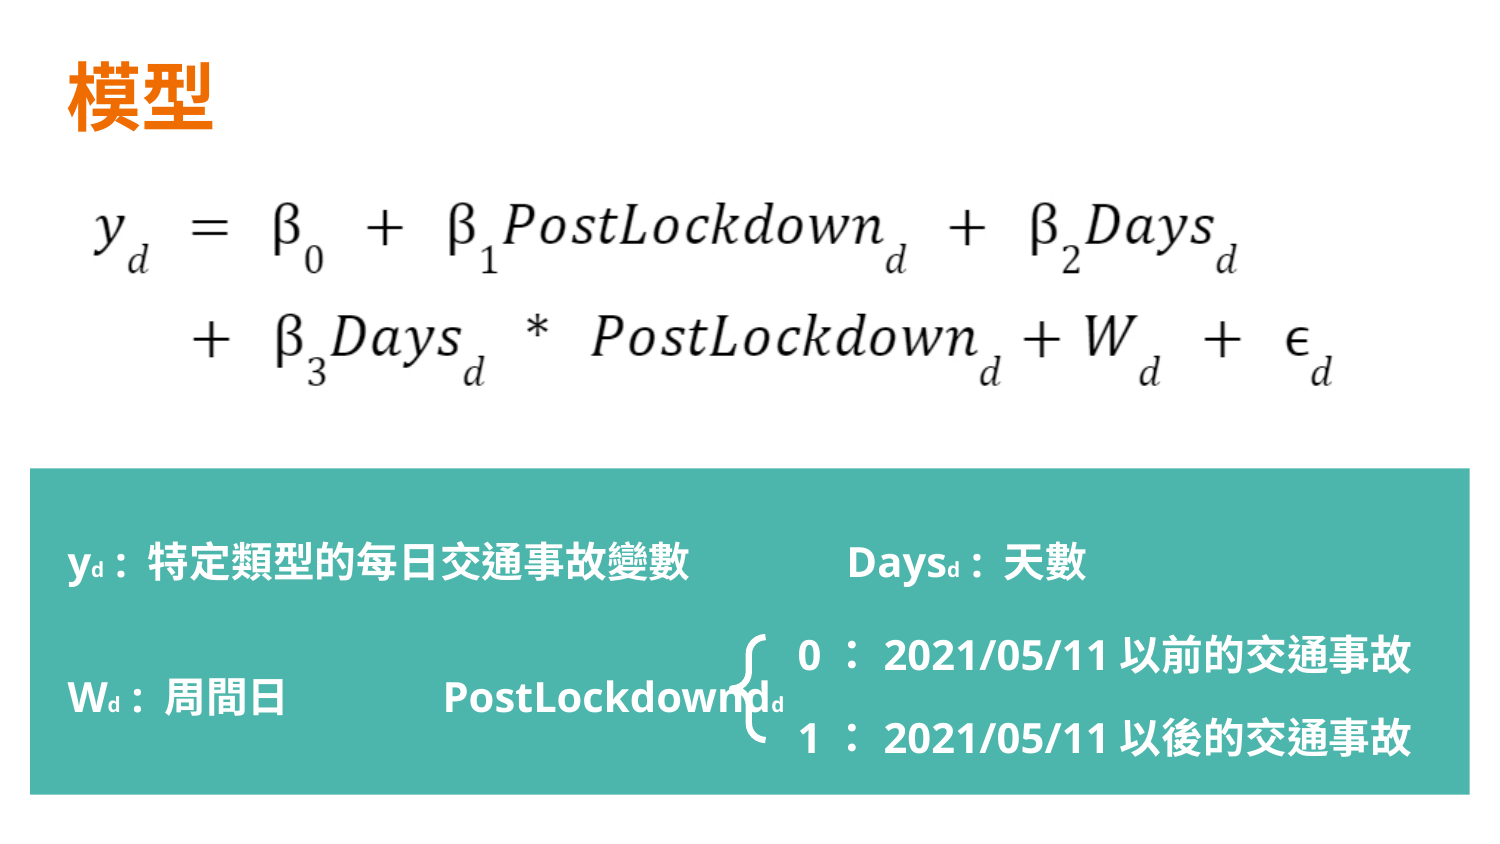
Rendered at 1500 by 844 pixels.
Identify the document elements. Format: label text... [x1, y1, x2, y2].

list yd : 特定類型的每日交通事故變數 Daysd : 天數 Wd : 周間日 PostLockdowndd [0, 495, 1470, 799]
picture [87, 169, 1360, 410]
text_box 0：2021/05/11以前的交通事故 1：2021/05/11以後的交通事故 [707, 606, 1500, 777]
text_box [732, 637, 766, 741]
title 模型 [51, 31, 512, 156]
